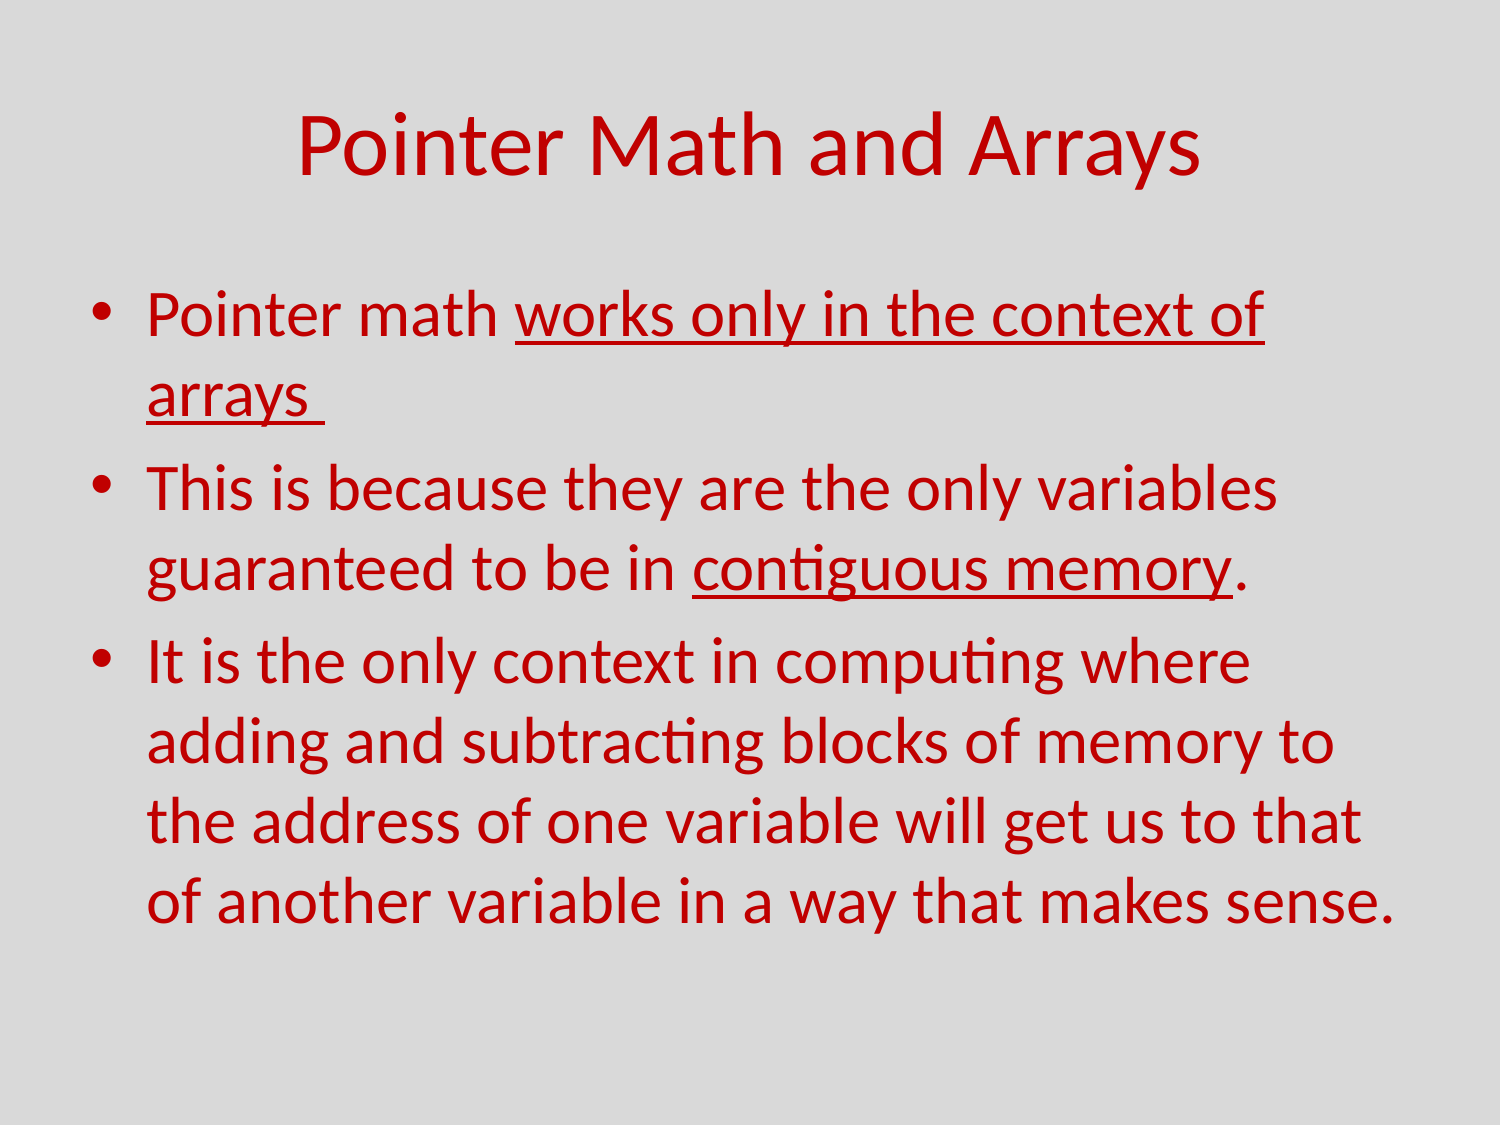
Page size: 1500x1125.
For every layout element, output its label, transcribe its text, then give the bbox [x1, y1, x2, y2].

list Pointer math works only in the context of arrays This is because they are the only variables guaranteed to be in contiguous memory. It is the only context in computing where adding and subtracting blocks of memory to the address of one variable will get us to that of another variable in a way that makes sense. [75, 262, 1425, 1005]
title Pointer Math and Arrays [75, 45, 1425, 233]
